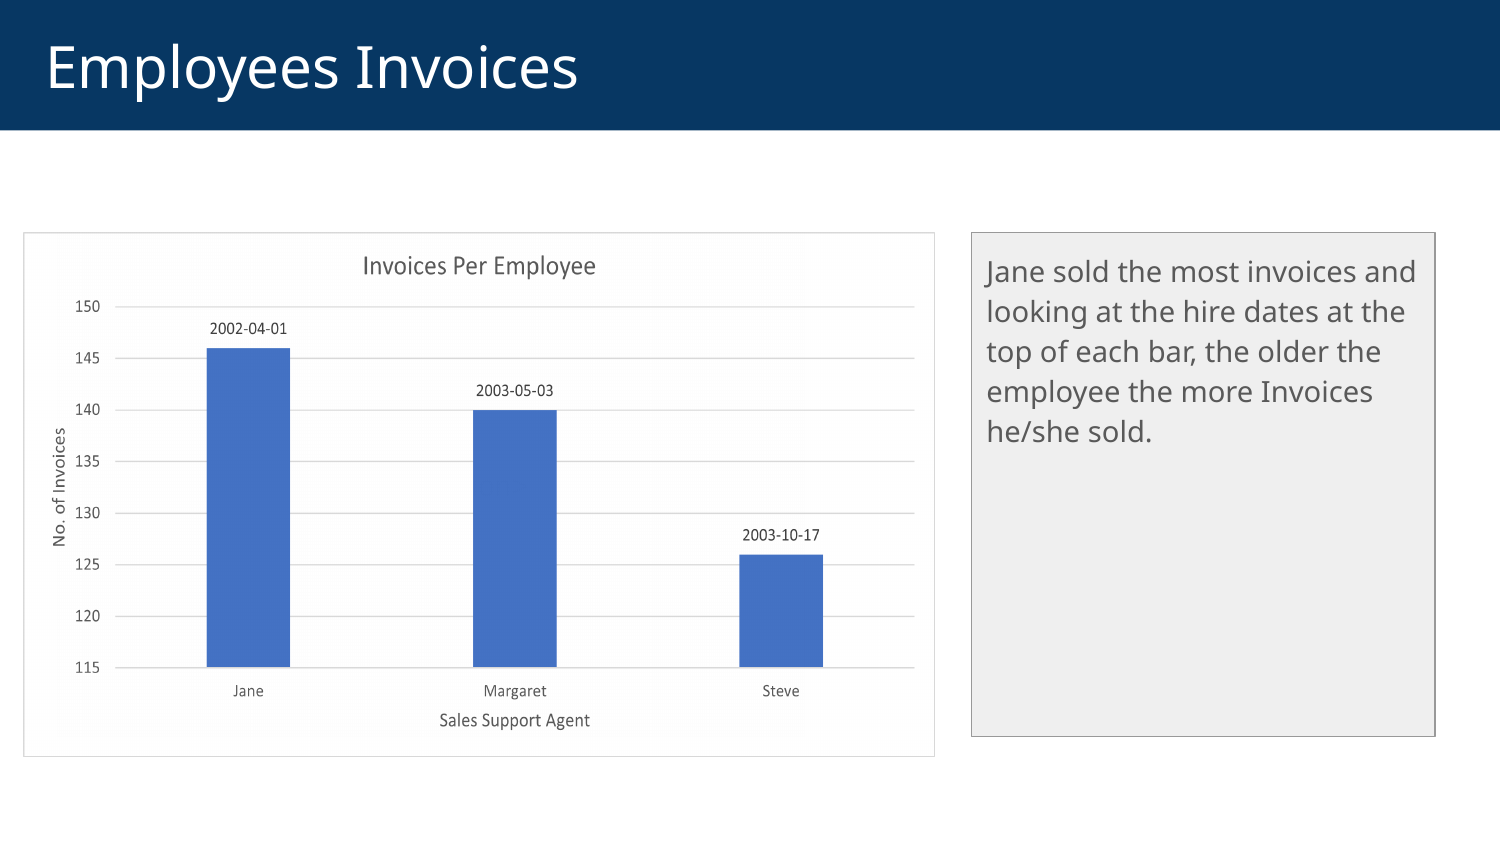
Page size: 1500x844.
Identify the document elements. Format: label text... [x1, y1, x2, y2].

list Jane sold the most invoices and looking at the hire dates at the top of each bar, the older the employee the more Invoices he/she sold. [971, 232, 1436, 737]
picture [22, 232, 936, 758]
title Employees Invoices [0, 0, 1500, 131]
